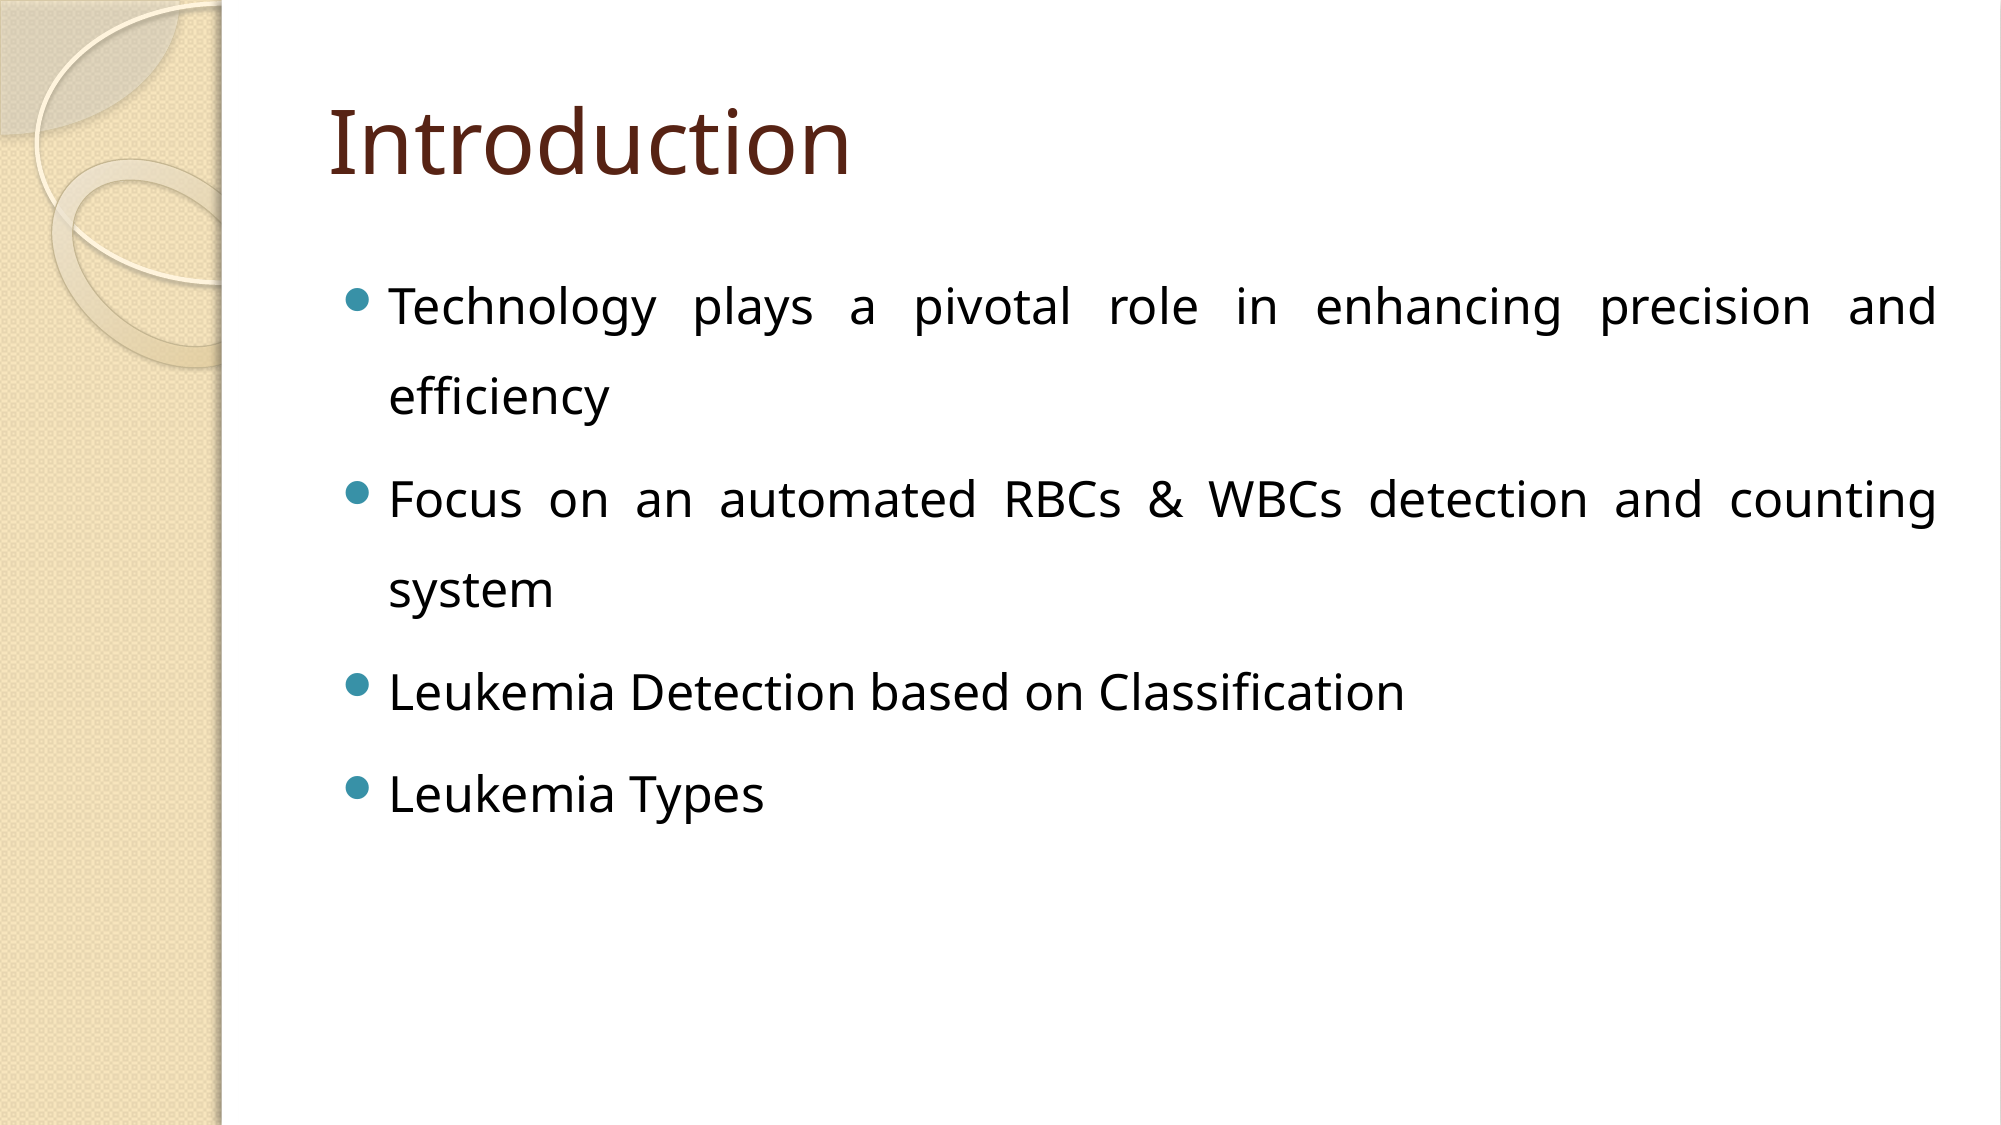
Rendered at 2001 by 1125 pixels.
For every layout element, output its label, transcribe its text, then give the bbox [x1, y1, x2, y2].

title Introduction [313, 45, 1954, 233]
list Technology plays a pivotal role in enhancing precision and efficiency Focus on an automated RBCs & WBCs detection and counting system Leukemia Detection based on Classification Leukemia Types [313, 237, 1954, 1025]
